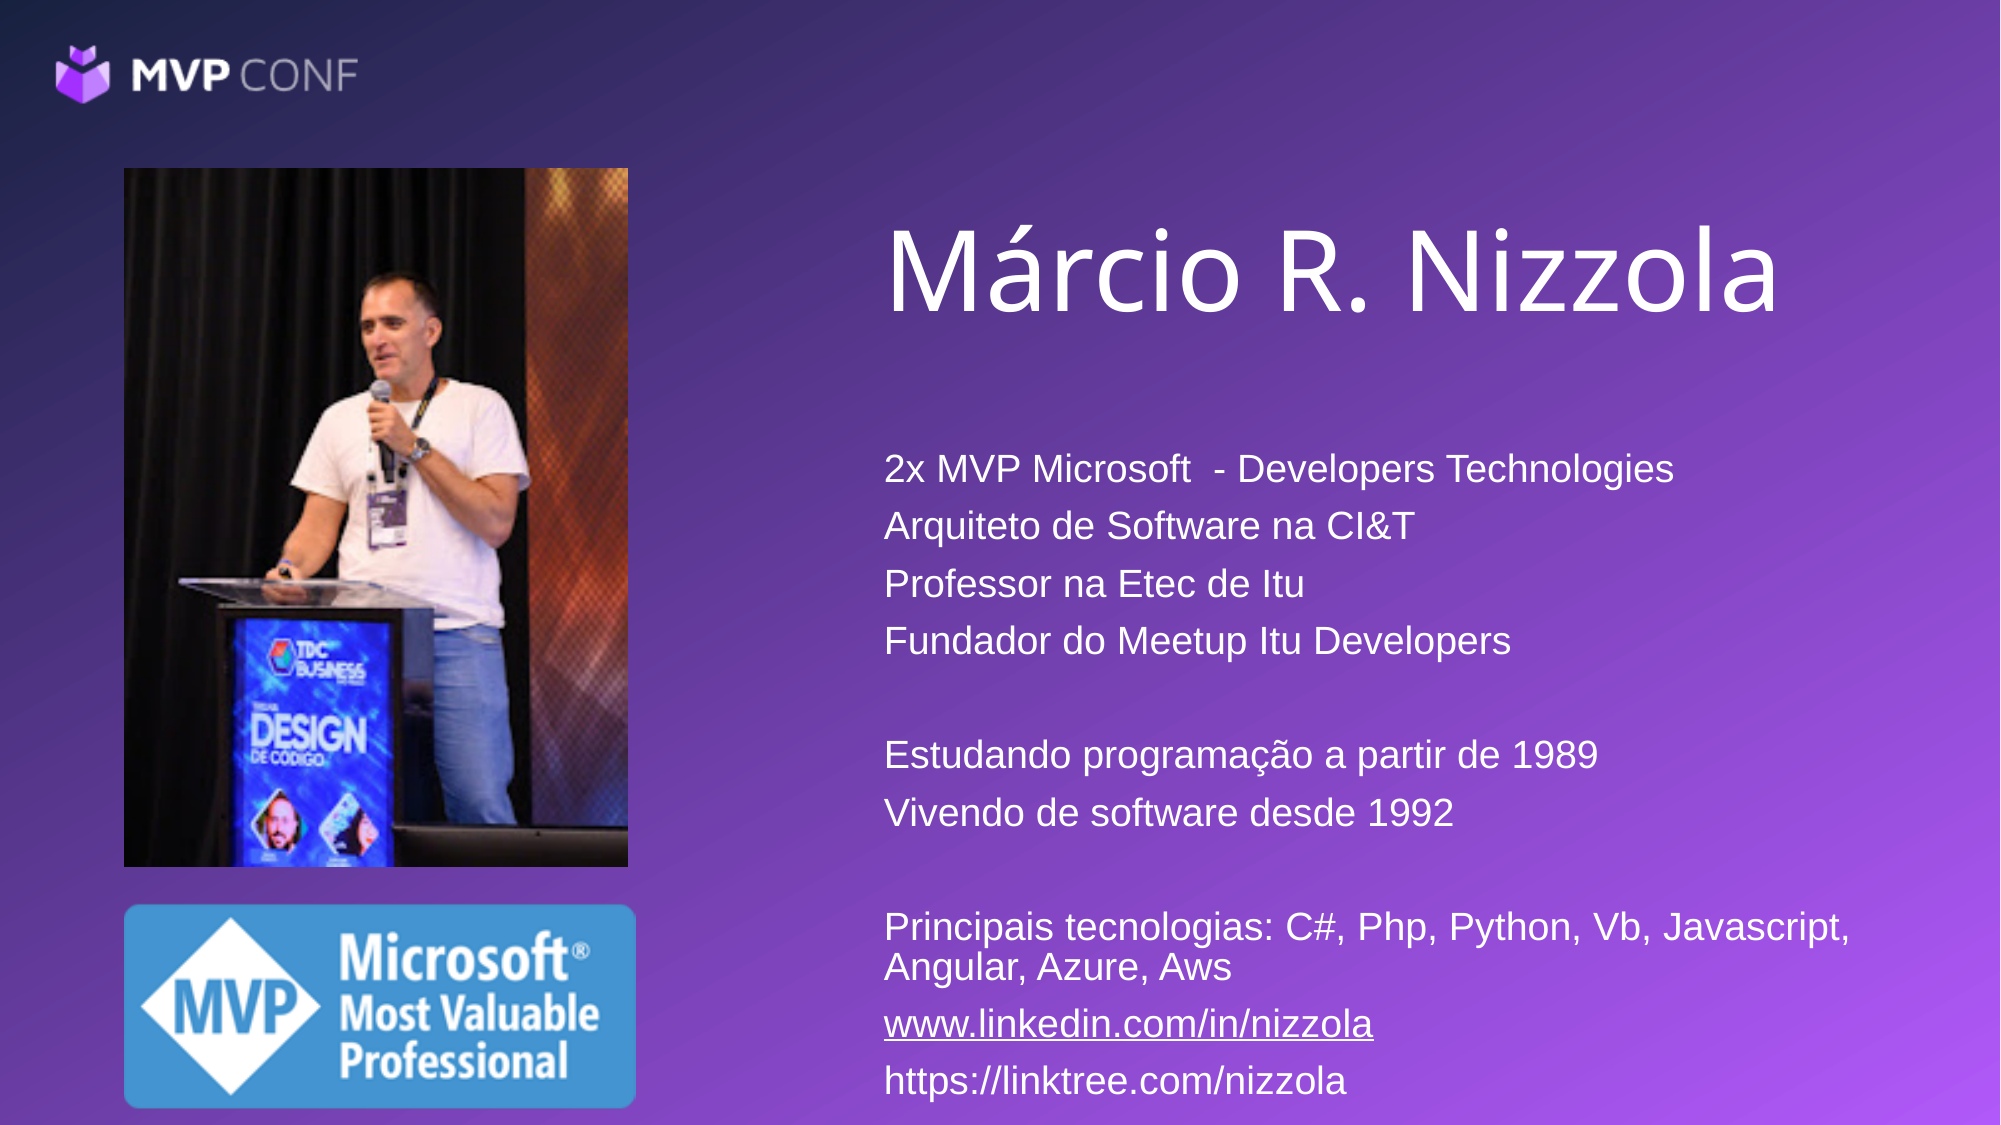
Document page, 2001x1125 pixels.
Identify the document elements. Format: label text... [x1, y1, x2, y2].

picture [0, 0, 2001, 1125]
text_box 2x MVP Microsoft - Developers Technologies Arquiteto de Software na CI&T Professor na Etec de Itu Fundador do Meetup Itu Developers Estudando programação a partir de 1989 Vivendo de software desde 1992 Principais tecnologias: C#, Php, Python, Vb, Javascript, Angular, Azure, Aws www.linkedin.com/in/nizzola https://linktree.com/nizzola [869, 443, 1930, 1119]
text_box Márcio R. Nizzola [868, 53, 1895, 347]
